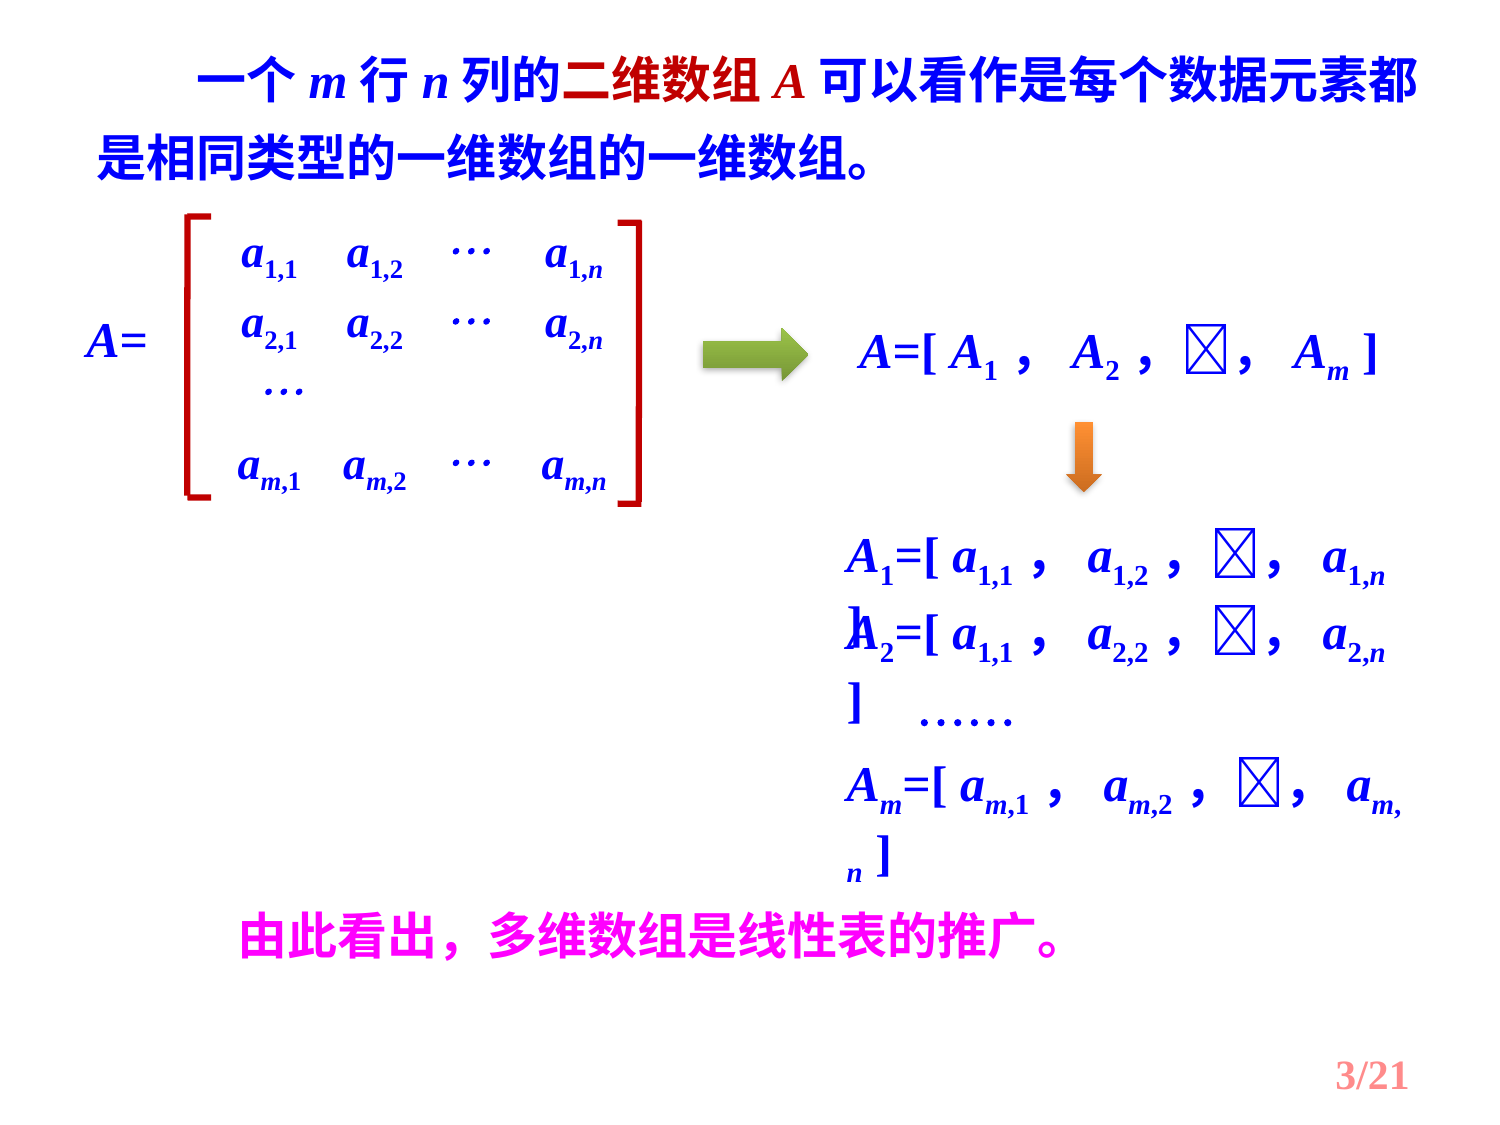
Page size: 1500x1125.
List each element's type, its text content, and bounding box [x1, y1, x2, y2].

text_box 由此看出，多维数组是线性表的推广。 [222, 878, 1161, 972]
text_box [70, 213, 642, 505]
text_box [702, 310, 1419, 387]
slide_number 3 [1074, 1042, 1425, 1103]
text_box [831, 421, 1430, 821]
text_box 一个m行n列的二维数组A可以看作是每个数据元素都是相同类型的一维数组的一维数组。 [82, 23, 1442, 194]
